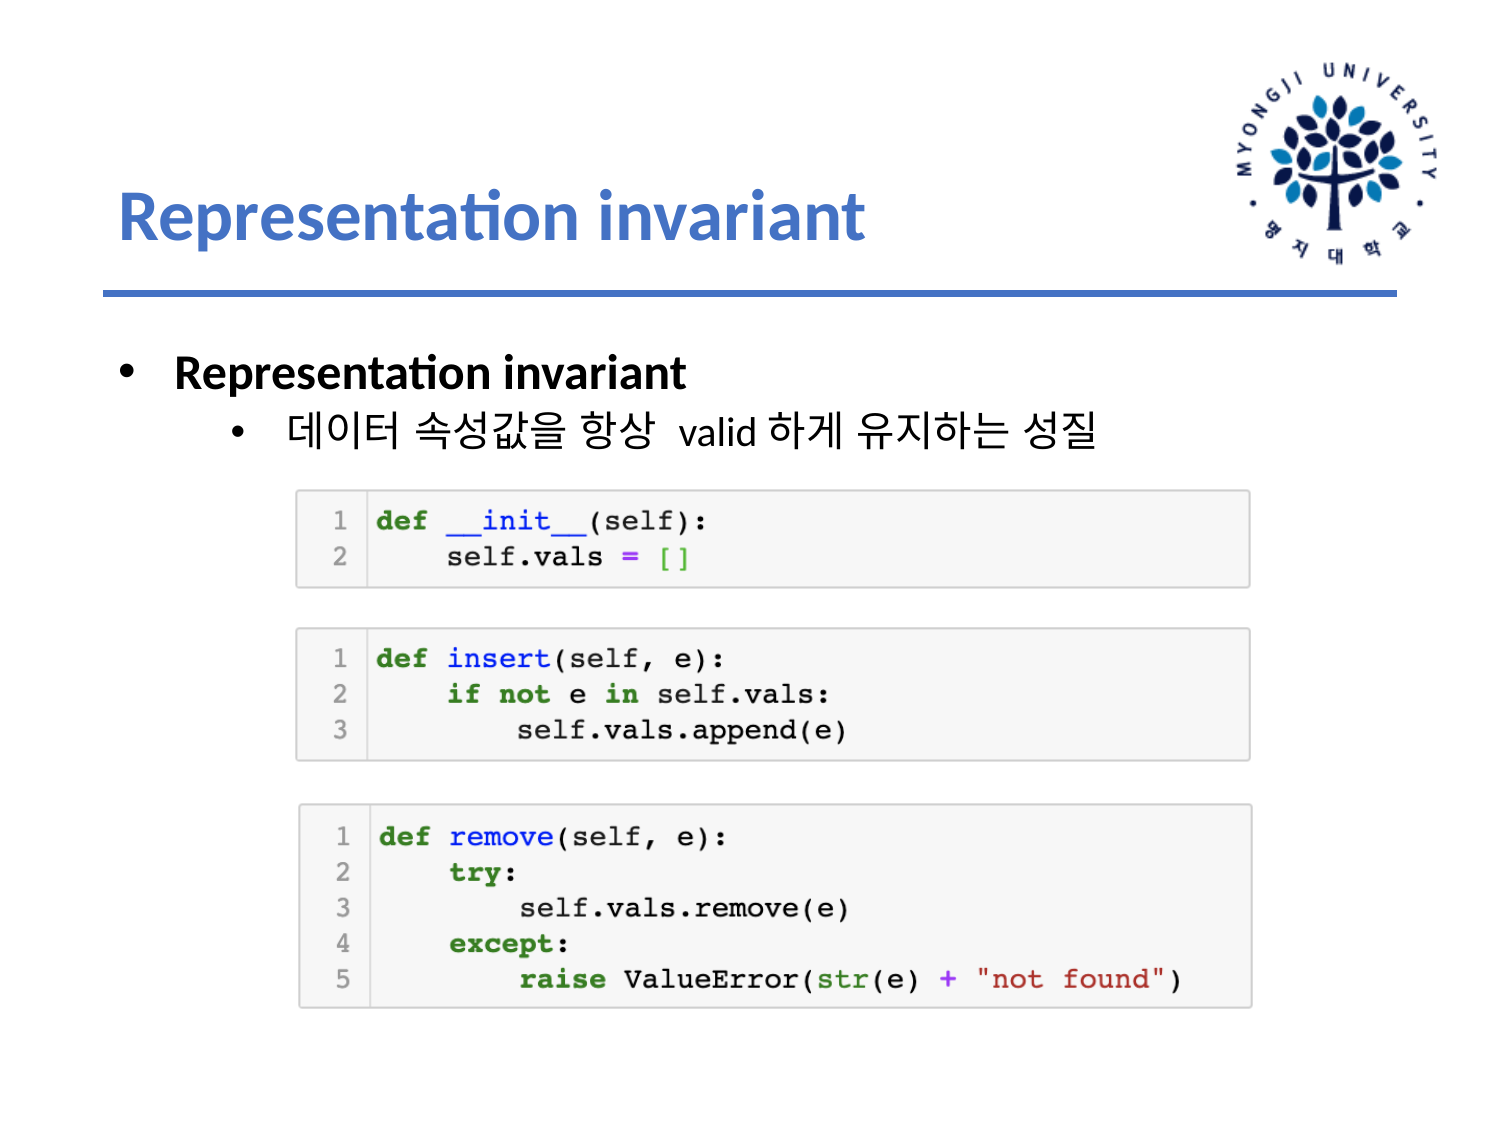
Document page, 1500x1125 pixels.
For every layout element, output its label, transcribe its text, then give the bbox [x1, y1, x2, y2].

list Representation invariant 데이터 속성값을 항상 valid하게 유지하는 성질 [103, 339, 1397, 1053]
title Representation invariant [103, 107, 1397, 326]
picture [287, 621, 1255, 770]
picture [1214, 41, 1465, 295]
picture [287, 481, 1259, 597]
picture [289, 795, 1259, 1015]
